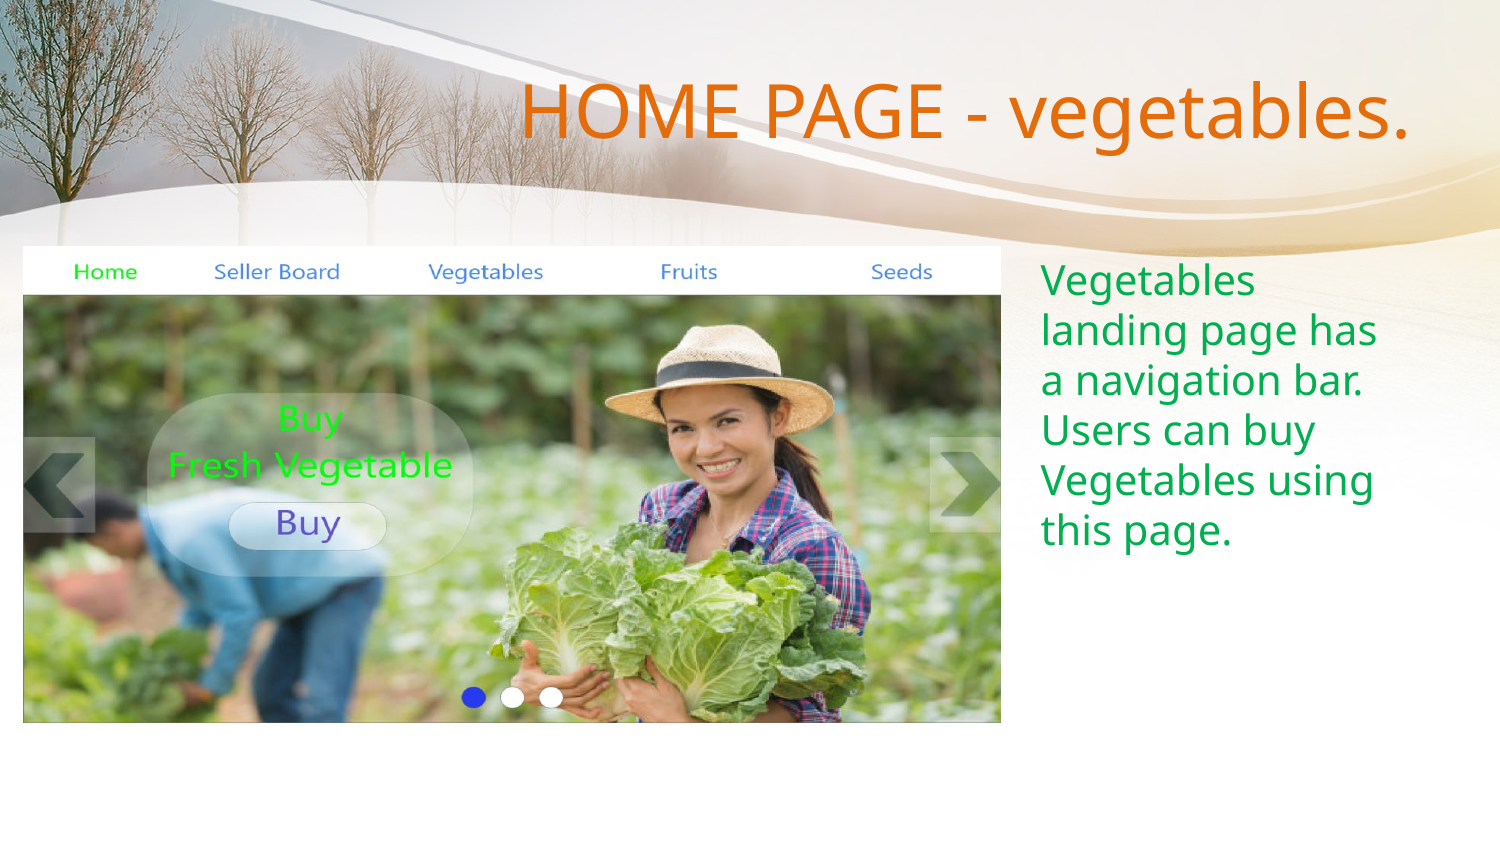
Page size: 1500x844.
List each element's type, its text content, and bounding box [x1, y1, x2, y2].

list Vegetables landing page has a navigation bar. Users can buy Vegetables using this page. [1025, 246, 1413, 737]
picture [0, 0, 1500, 844]
text_box [98, 71, 1452, 197]
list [23, 246, 1001, 723]
title HOME PAGE - vegetables. [73, 46, 1427, 172]
